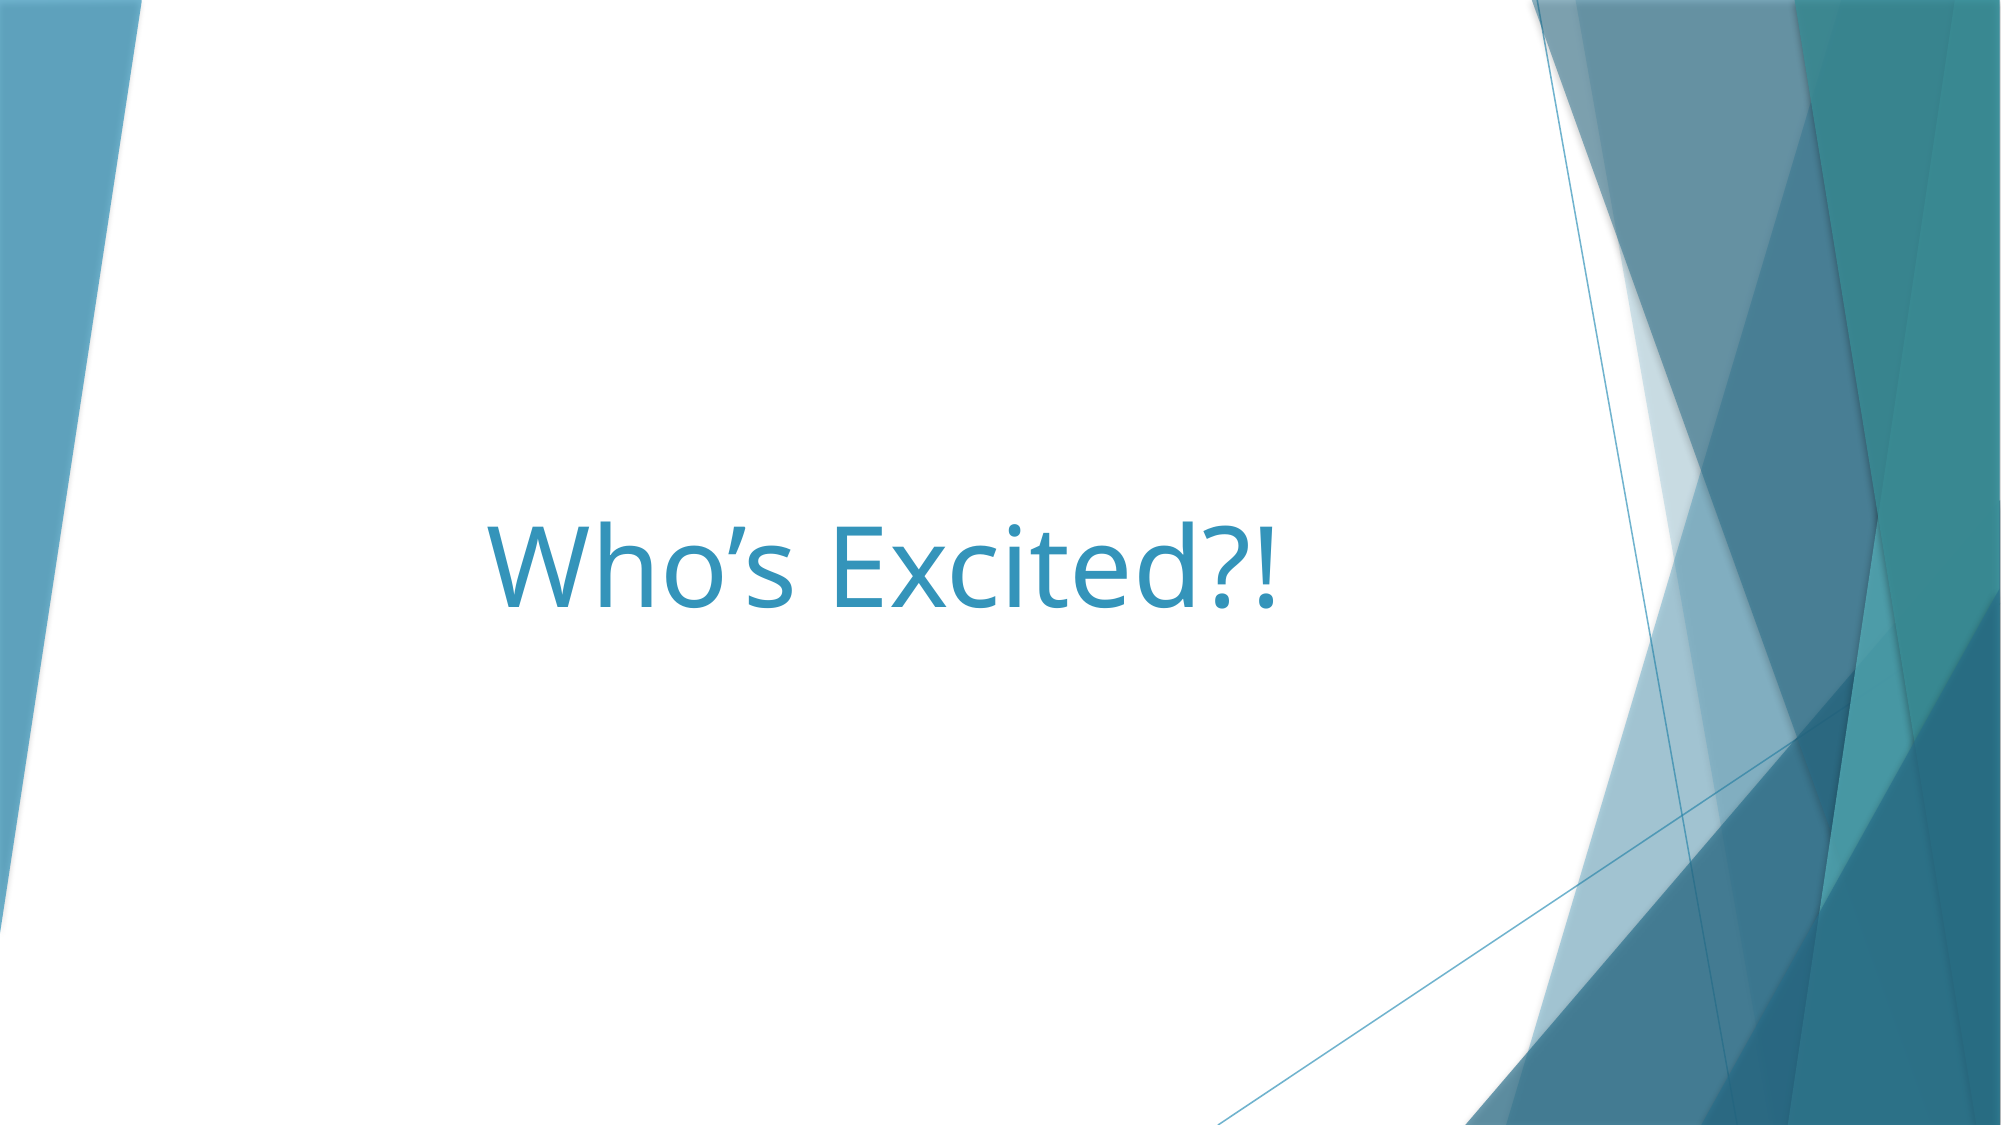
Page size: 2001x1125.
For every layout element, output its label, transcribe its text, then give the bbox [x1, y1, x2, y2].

title Who’s Excited?! [247, 367, 1522, 638]
